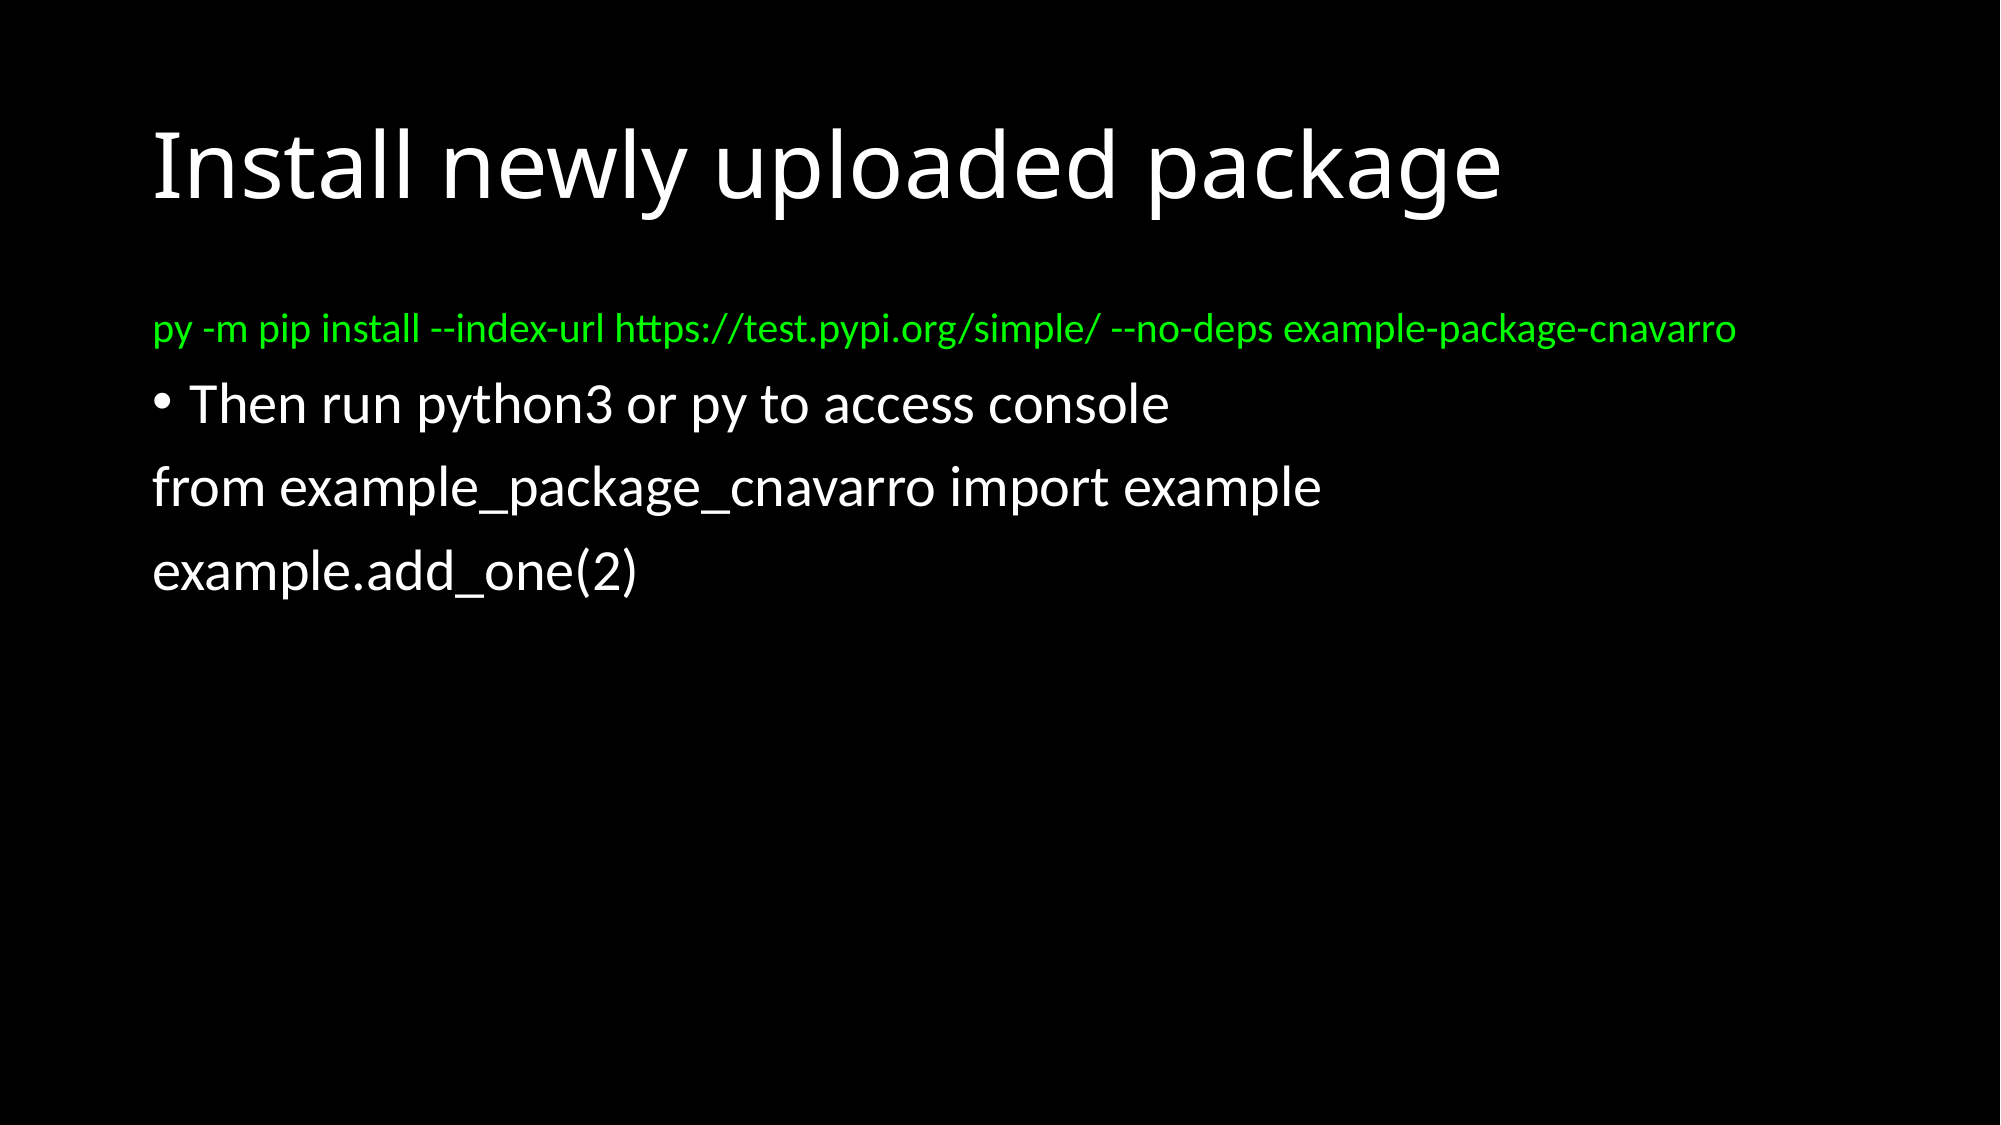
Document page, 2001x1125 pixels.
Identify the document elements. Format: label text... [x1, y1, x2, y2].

list py -m pip install --index-url https://test.pypi.org/simple/ --no-deps example-package-cnavarro Then run python3 or py to access console from example_package_cnavarro import example example.add_one(2) [137, 299, 1863, 1014]
title Install newly uploaded package [137, 59, 1863, 278]
